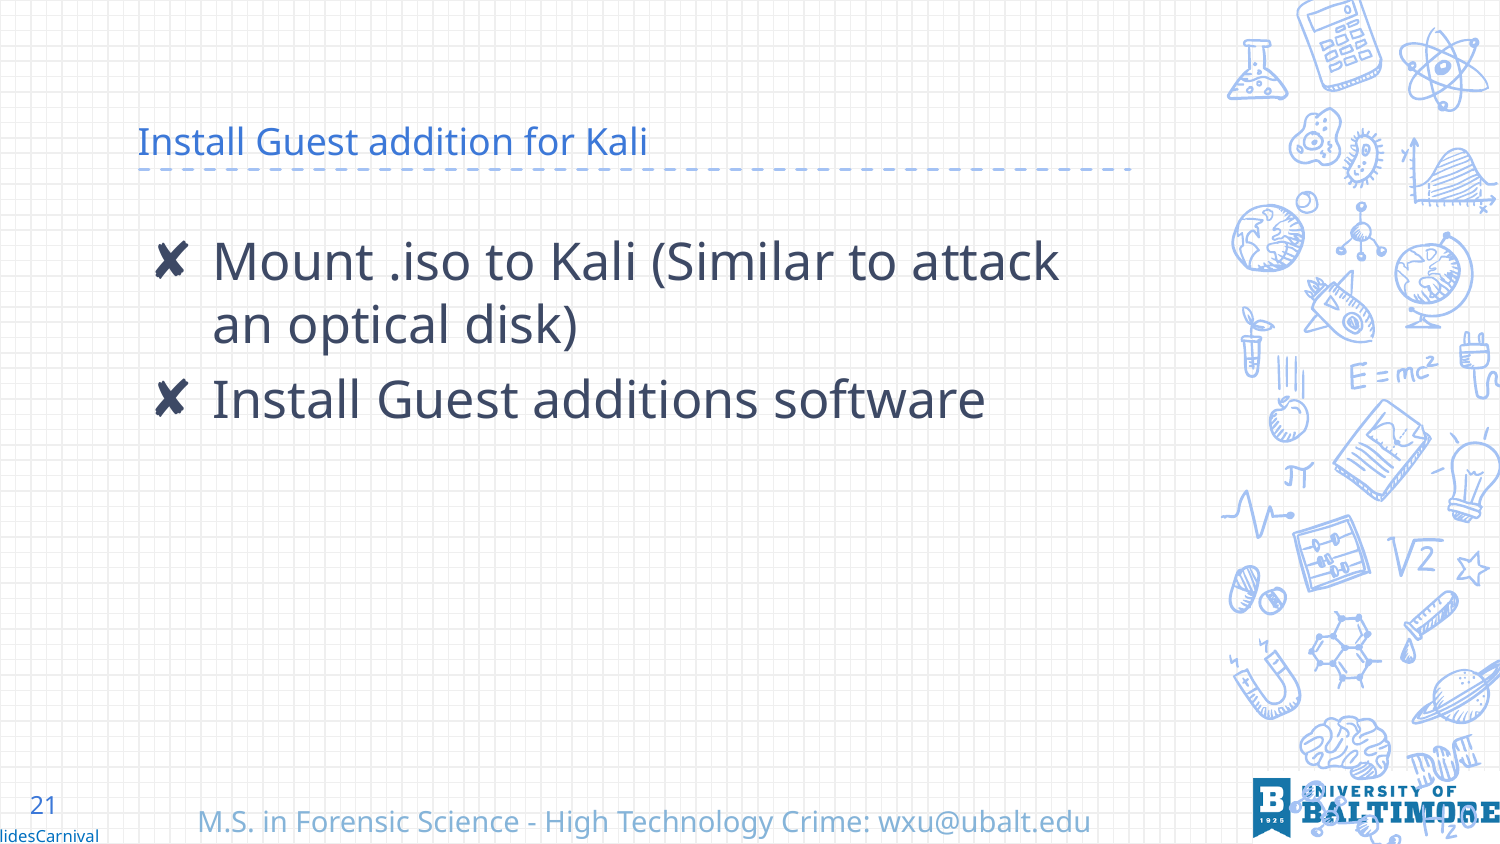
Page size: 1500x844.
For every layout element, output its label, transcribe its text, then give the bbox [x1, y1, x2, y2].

picture [1327, 813, 1336, 822]
picture [1365, 817, 1376, 833]
list Mount .iso to Kali (Similar to attack an optical disk) Install Guest additions software [122, 213, 1130, 806]
slide_number 21 [14, 774, 105, 840]
picture [1253, 771, 1500, 844]
title Install Guest addition for Kali [122, 36, 1130, 178]
picture [1316, 786, 1321, 797]
